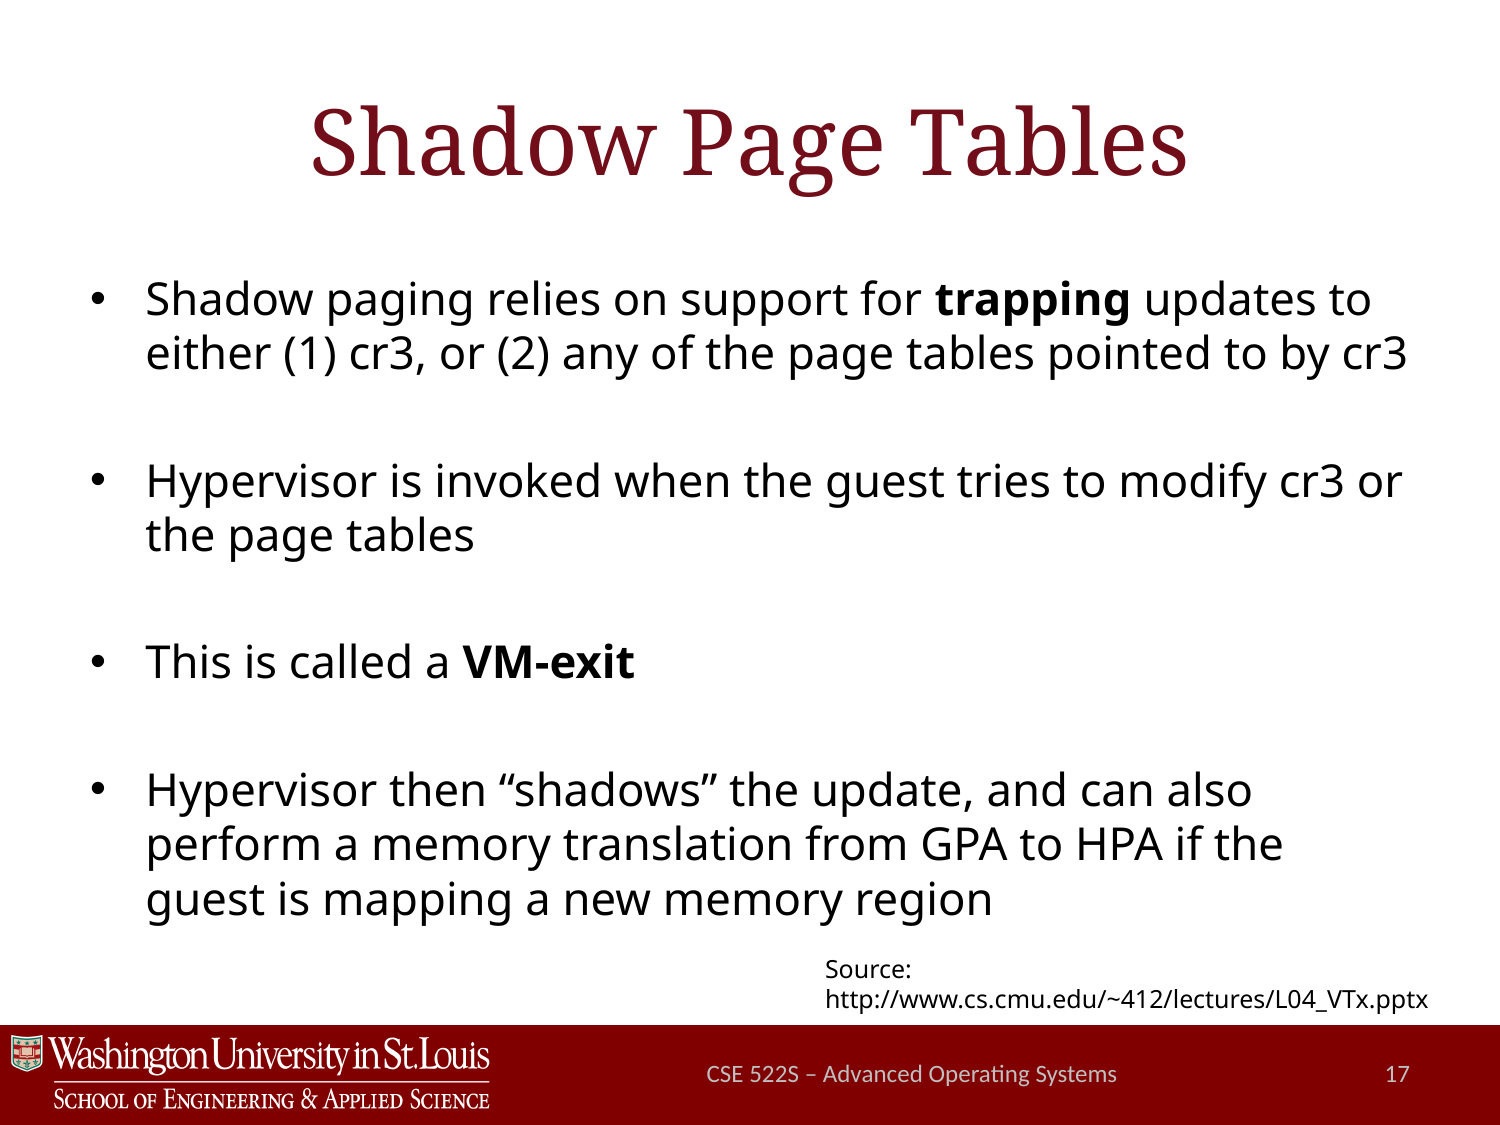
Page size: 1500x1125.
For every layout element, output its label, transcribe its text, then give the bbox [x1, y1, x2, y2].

slide_number 17 [1150, 1042, 1425, 1103]
picture [0, 1005, 513, 1125]
title Shadow Page Tables [75, 45, 1425, 233]
text_box Source: http://www.cs.cmu.edu/~412/lectures/L04_VTx.pptx [810, 945, 1500, 1021]
footer CSE 522S – Advanced Operating Systems [675, 1042, 1150, 1103]
list Shadow paging relies on support for trapping updates to either (1) cr3, or (2) any of the page tables pointed to by cr3 Hypervisor is invoked when the guest tries to modify cr3 or the page tables This is called a VM-exit Hypervisor then “shadows” the update, and can also perform a memory translation from GPA to HPA if the guest is mapping a new memory region [75, 262, 1425, 975]
